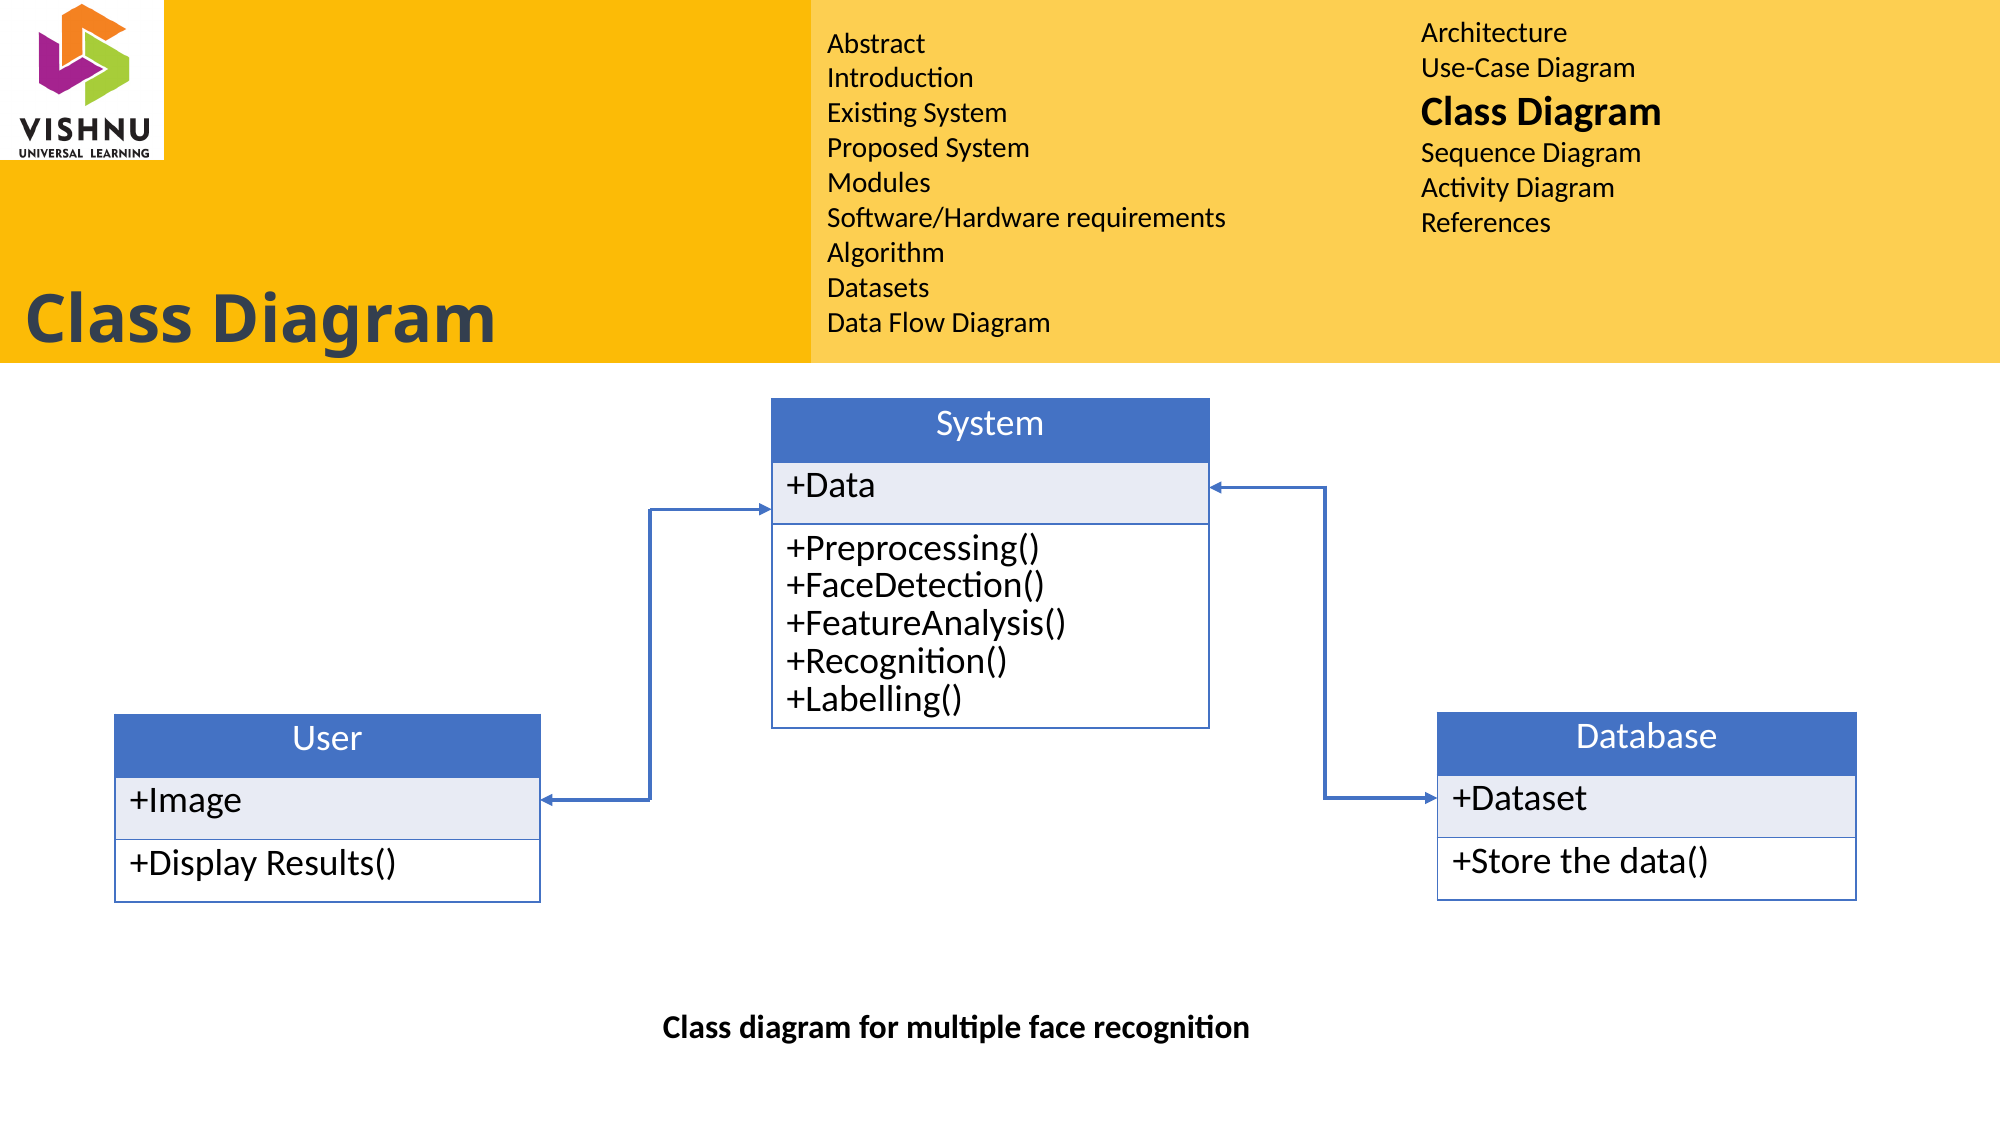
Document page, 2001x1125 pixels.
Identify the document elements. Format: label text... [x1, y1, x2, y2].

table_cell +Data [773, 463, 1208, 523]
text_box Class diagram for multiple face recognition [349, 997, 1564, 1053]
table_header Database [1438, 713, 1855, 774]
table_header System [773, 400, 1208, 461]
text_box Abstract Introduction Existing System Proposed System Modules Software/Hardware requirements Algorithm Datasets Data Flow Diagram [811, 0, 2000, 363]
text_box Architecture Use-Case Diagram Class Diagram Sequence Diagram Activity Diagram References [1406, 6, 2000, 246]
table_cell +Display Results() [116, 840, 539, 901]
table_cell +Preprocessing() +FaceDetection() +FeatureAnalysis() +Recognition() +Labelling() [773, 525, 1208, 727]
table_header User [116, 715, 539, 776]
text_box Class Diagram [0, 0, 811, 363]
table_cell +Image [116, 778, 539, 839]
table_cell +Store the data() [1438, 838, 1855, 899]
picture [0, 0, 164, 160]
table_cell +Dataset [1438, 776, 1855, 837]
